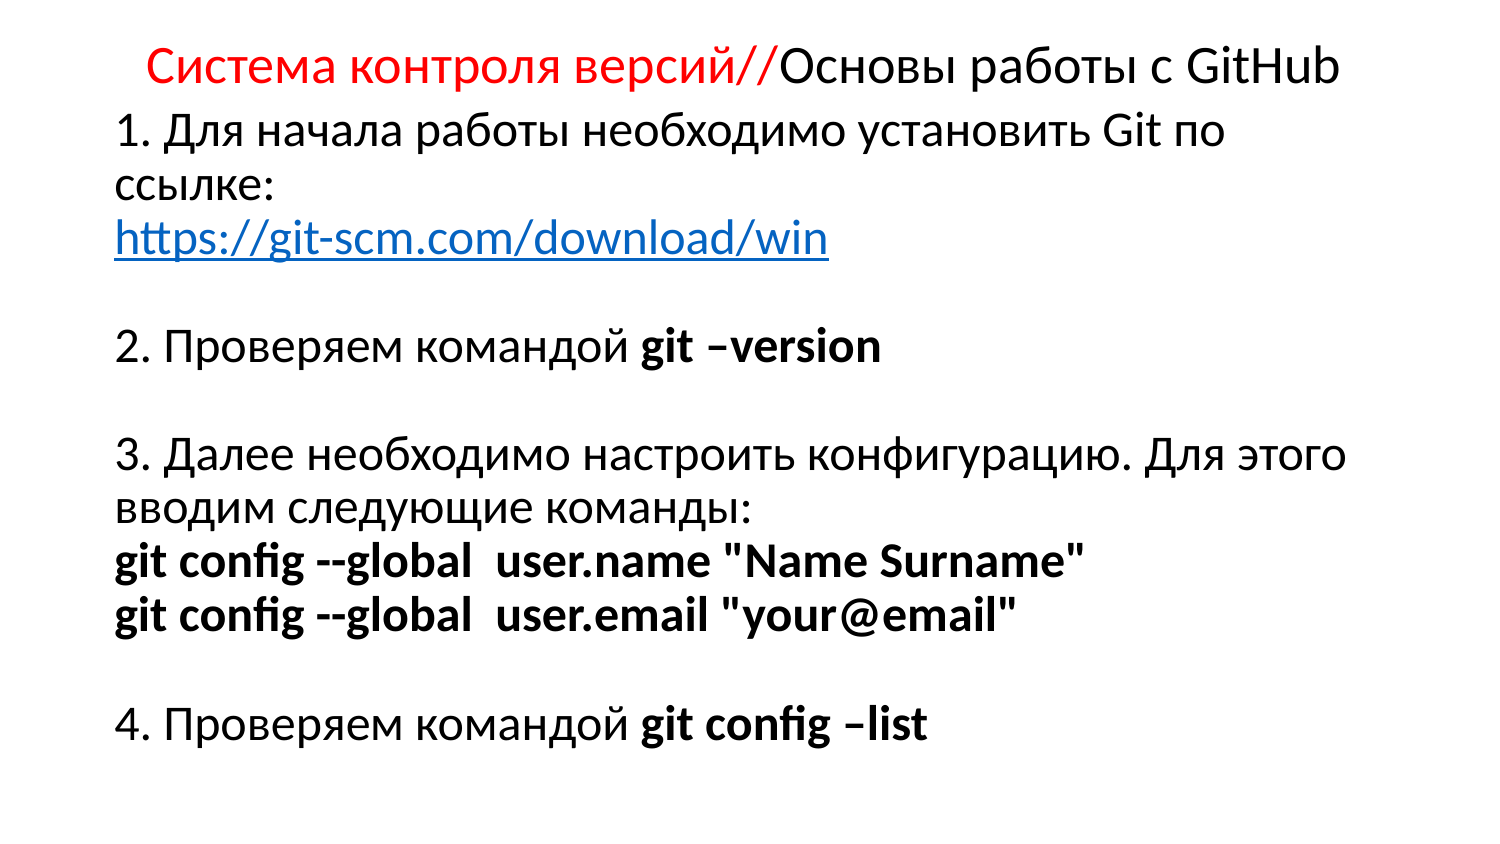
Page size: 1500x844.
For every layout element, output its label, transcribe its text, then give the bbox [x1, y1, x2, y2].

list 1. Для начала работы необходимо установить Git по ссылке: https://git-scm.com/download/win 2. Проверяем командой git –version 3. Далее необходимо настроить конфигурацию. Для этого вводим следующие команды: git config --global user.name "Name Surname" git config --global user.email "your@email" 4. Проверяем командой git config –list [103, 97, 1397, 825]
title Система контроля версий//Основы работы с GitHub [135, 35, 1373, 97]
